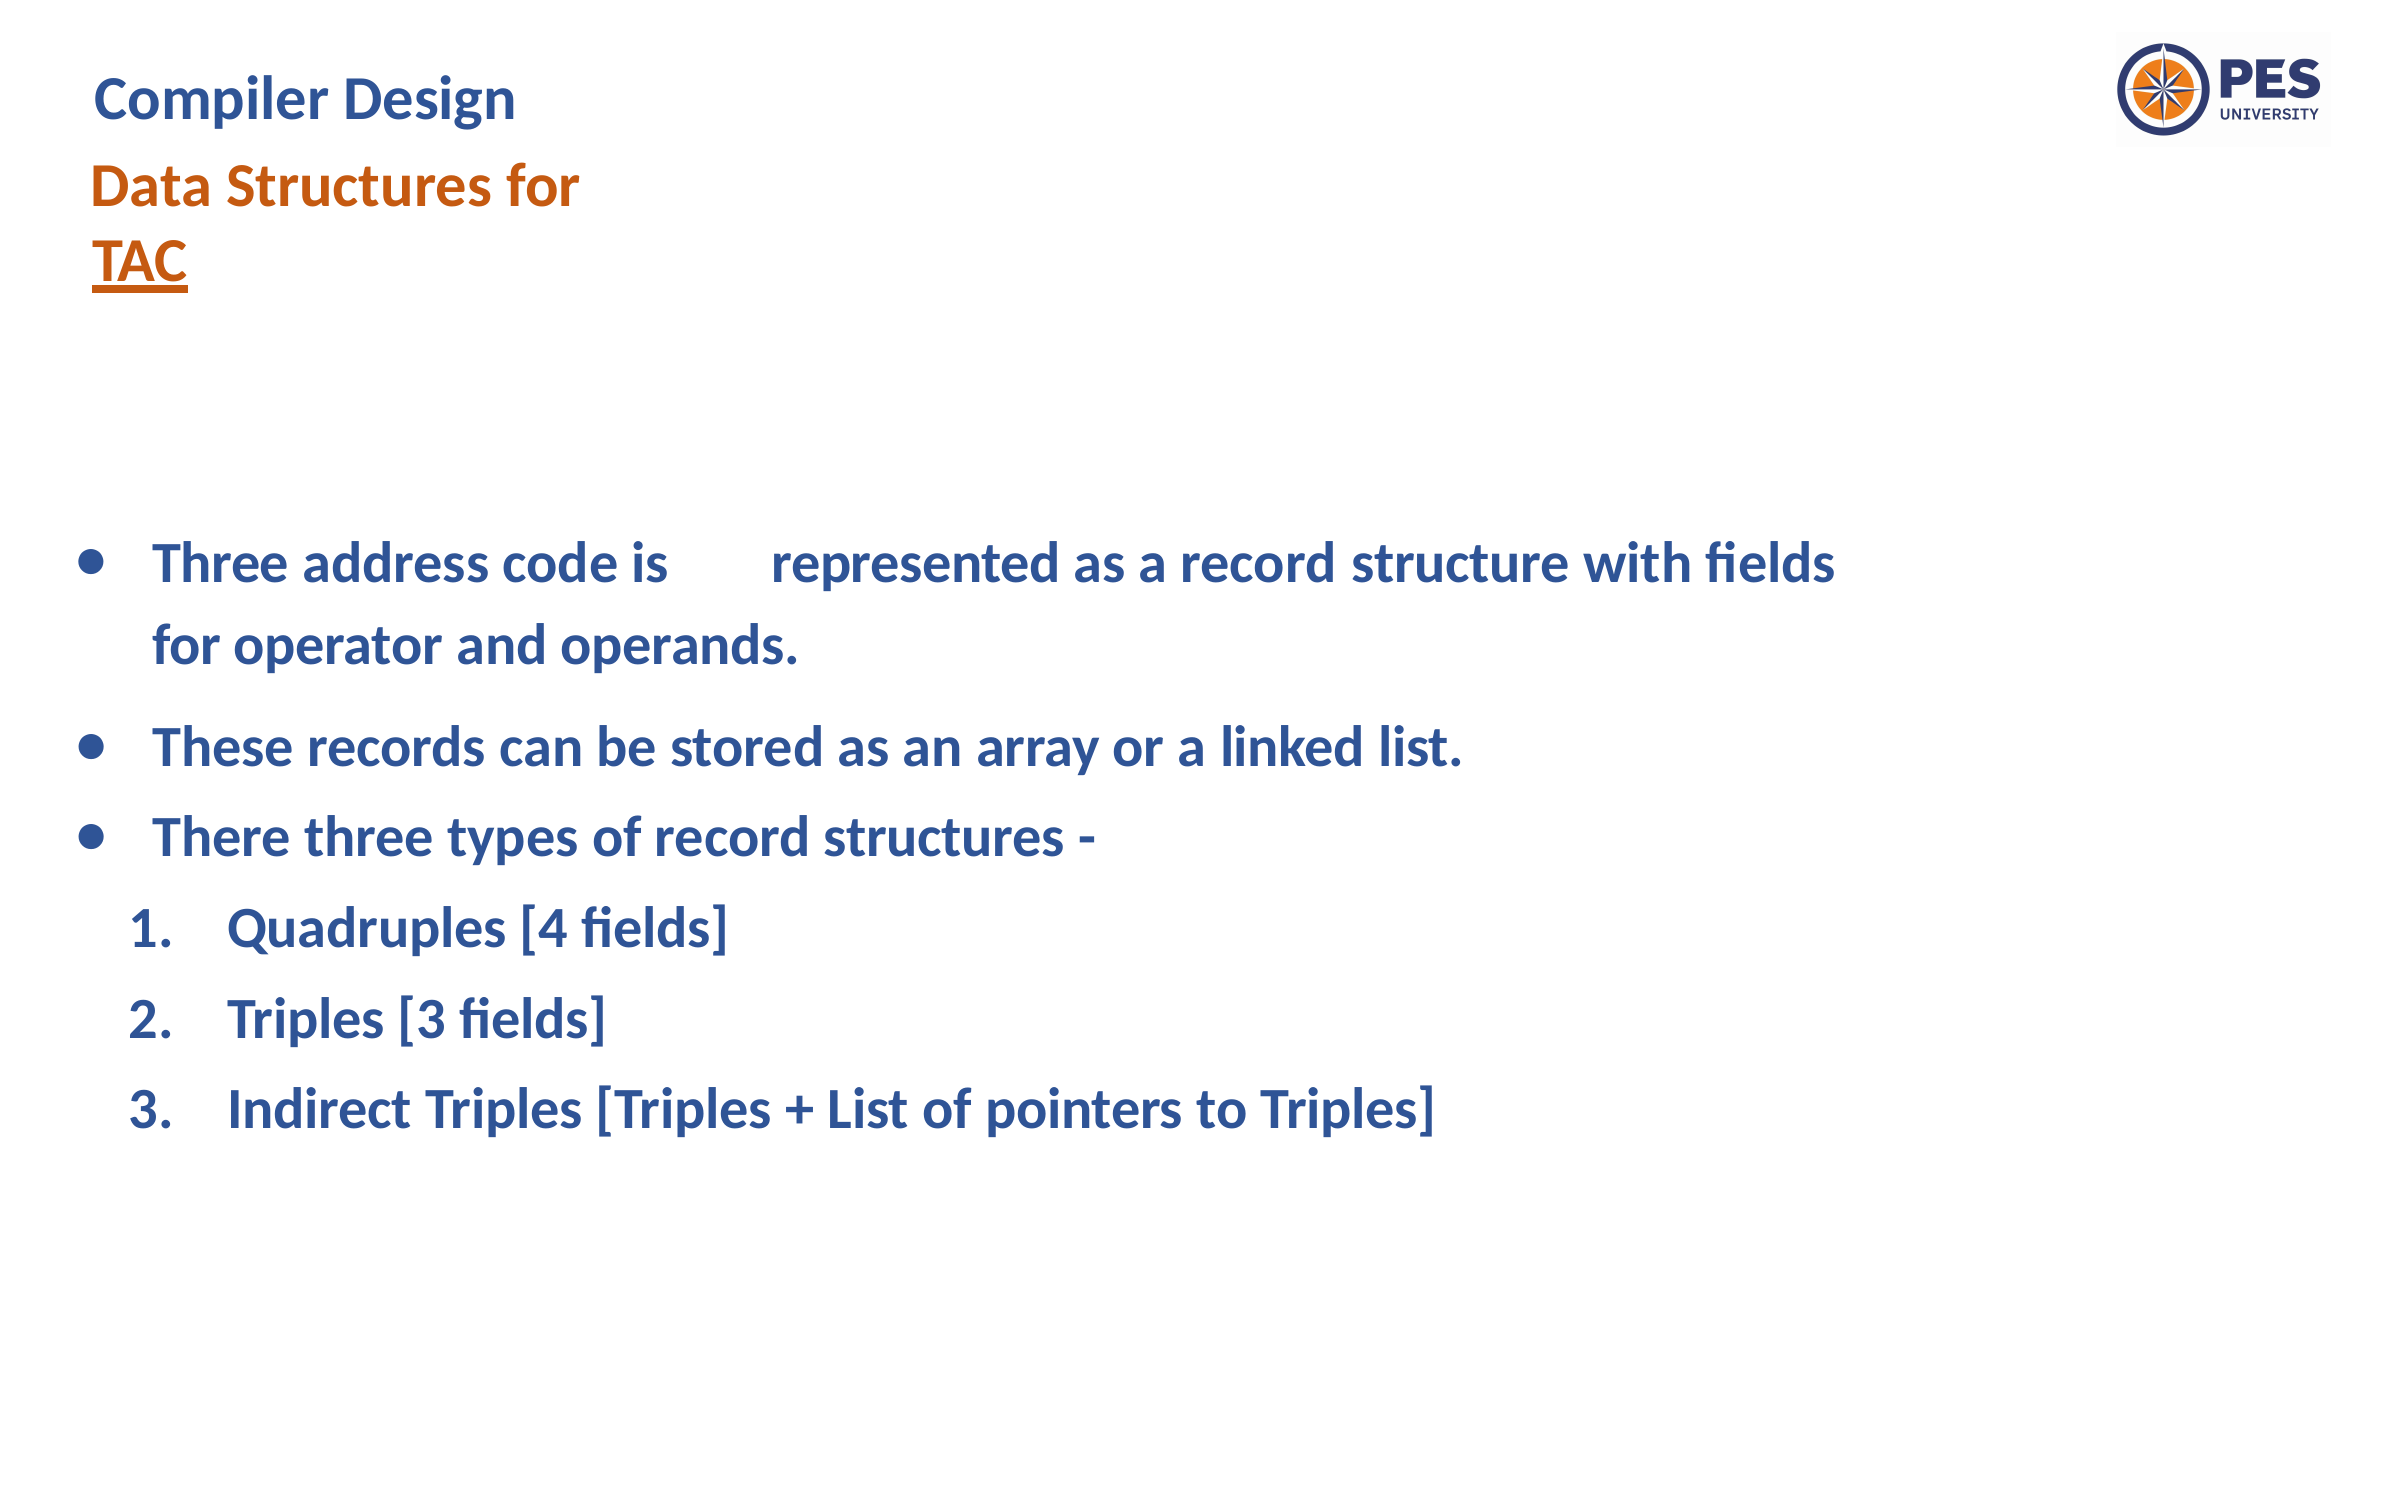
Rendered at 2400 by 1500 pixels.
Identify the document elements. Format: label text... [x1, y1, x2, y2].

title Compiler Design Data Structures for TAC [0, 43, 1635, 369]
text_box Three address code is represented as a record structure with fields for operator and operands. These records can be stored as an array or a linked list. There three types of record structures - Quadruples [4 fields] Triples [3 fields] Indirect Triples [Triples + List of pointers to Triples] [71, 509, 1849, 1141]
picture [2116, 31, 2331, 147]
